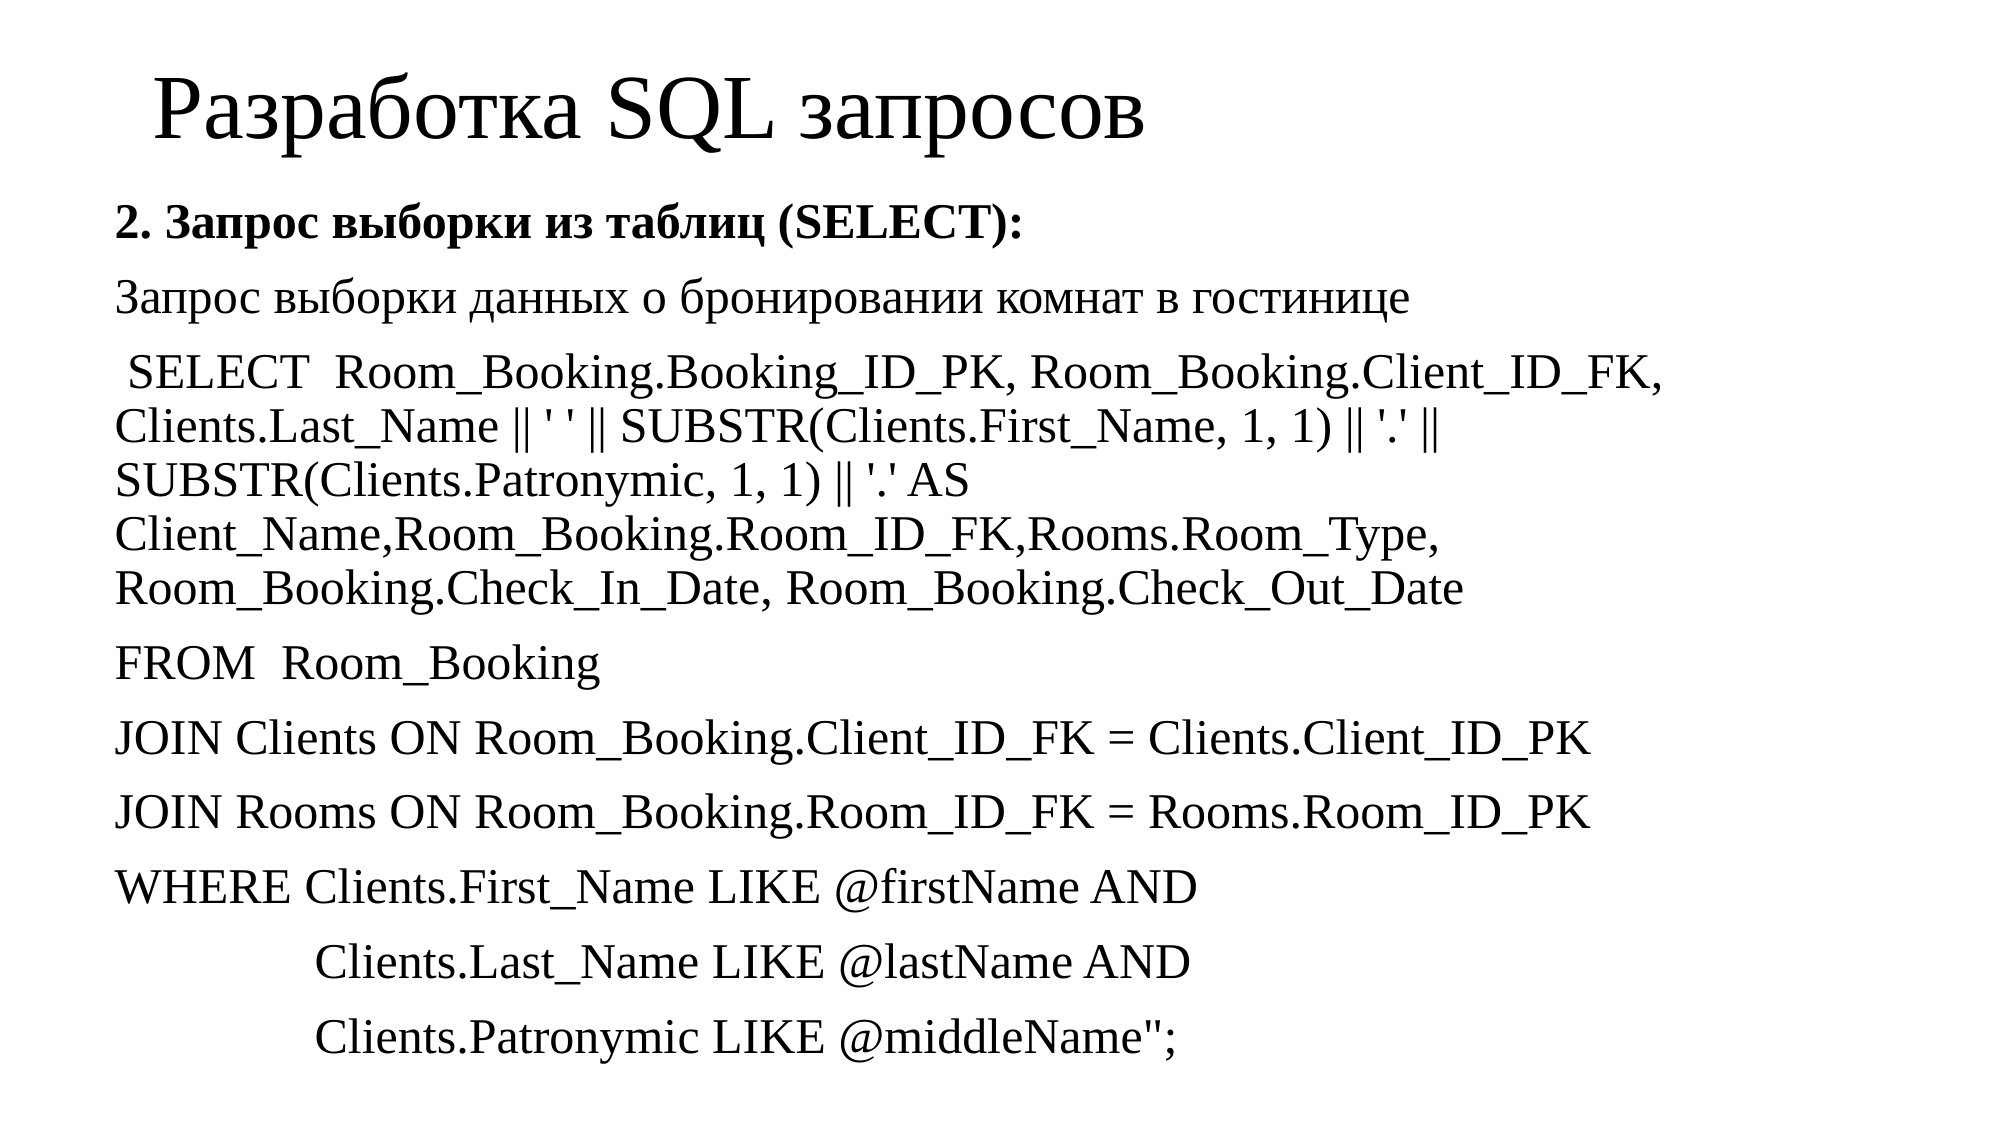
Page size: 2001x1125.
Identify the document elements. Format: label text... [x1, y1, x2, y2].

list 2. Запрос выборки из таблиц (SELECT): Запрос выборки данных о бронировании комнат в гостинице SELECT Room_Booking.Booking_ID_PK, Room_Booking.Client_ID_FK, Clients.Last_Name || ' ' || SUBSTR(Clients.First_Name, 1, 1) || '.' || SUBSTR(Clients.Patronymic, 1, 1) || '.' AS Client_Name,Room_Booking.Room_ID_FK,Rooms.Room_Type, Room_Booking.Check_In_Date, Room_Booking.Check_Out_Date FROM Room_Booking JOIN Clients ON Room_Booking.Client_ID_FK = Clients.Client_ID_PK JOIN Rooms ON Room_Booking.Room_ID_FK = Rooms.Room_ID_PK WHERE Clients.First_Name LIKE @firstName AND Clients.Last_Name LIKE @lastName AND Clients.Patronymic LIKE @middleName"; [99, 188, 1937, 1106]
title Разработка SQL запросов [137, 0, 1863, 188]
